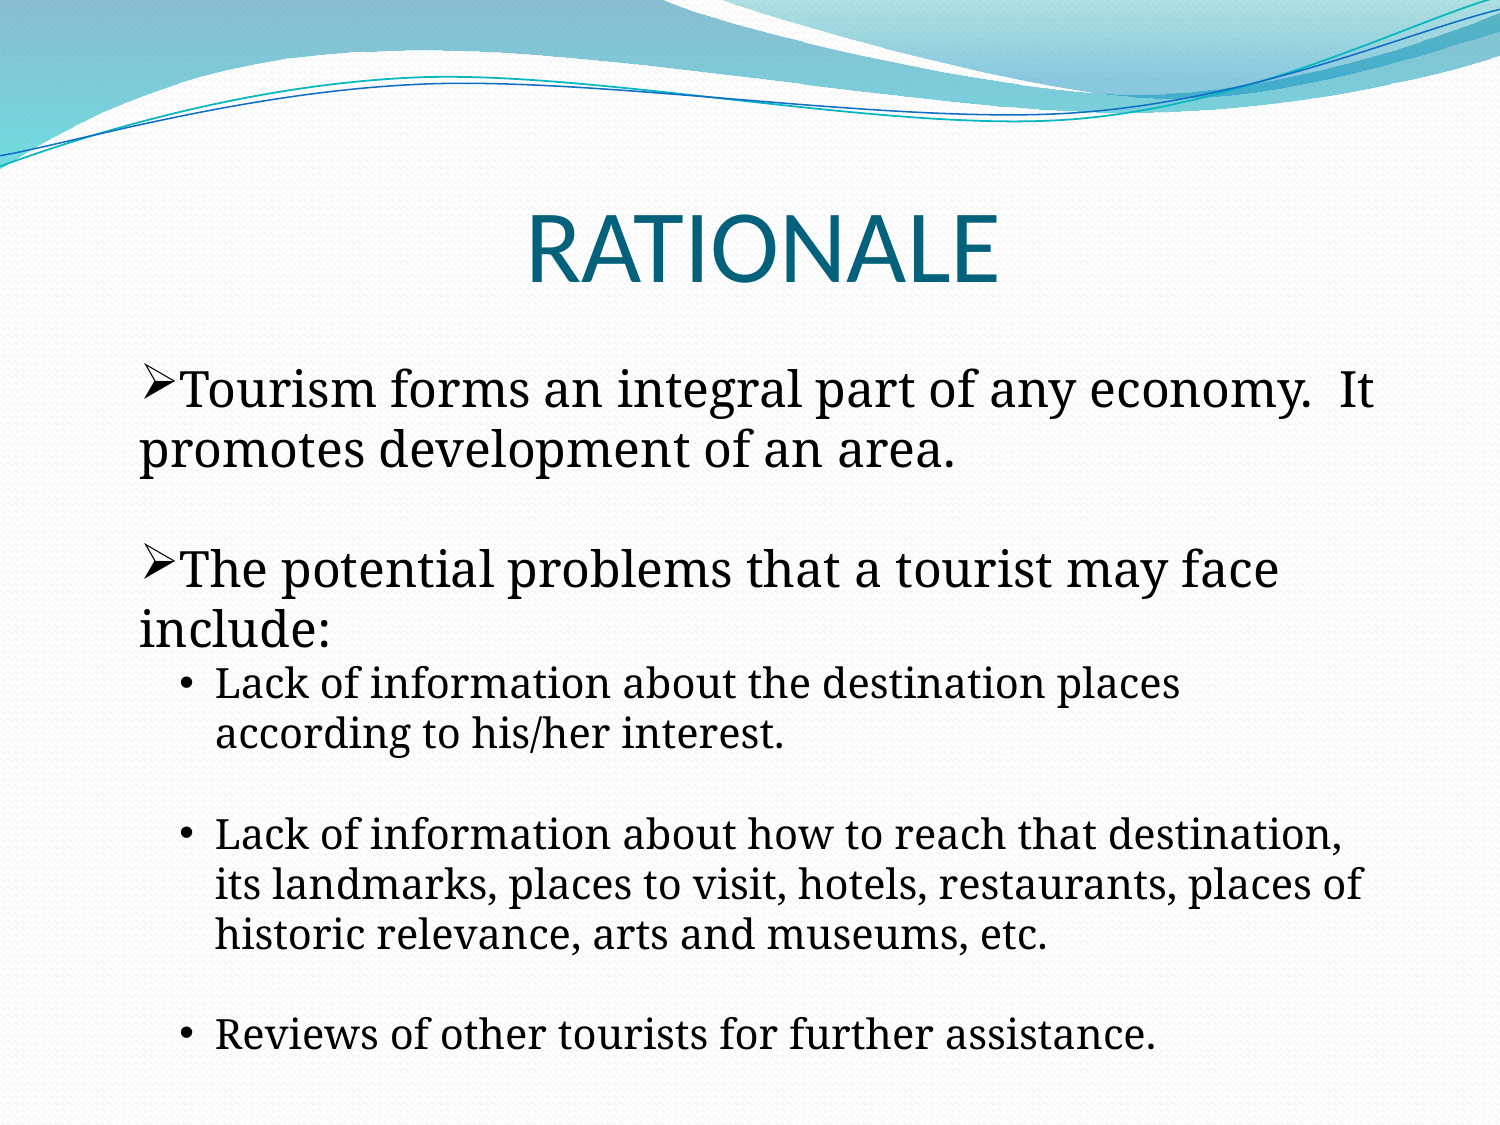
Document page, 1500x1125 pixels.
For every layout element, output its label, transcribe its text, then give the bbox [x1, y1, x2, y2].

text_box Tourism forms an integral part of any economy. It promotes development of an area. The potential problems that a tourist may face include: Lack of information about the destination places according to his/her interest. Lack of information about how to reach that destination, its landmarks, places to visit, hotels, restaurants, places of historic relevance, arts and museums, etc. Reviews of other tourists for further assistance. [124, 349, 1400, 1125]
title RATIONALE [75, 115, 1438, 303]
